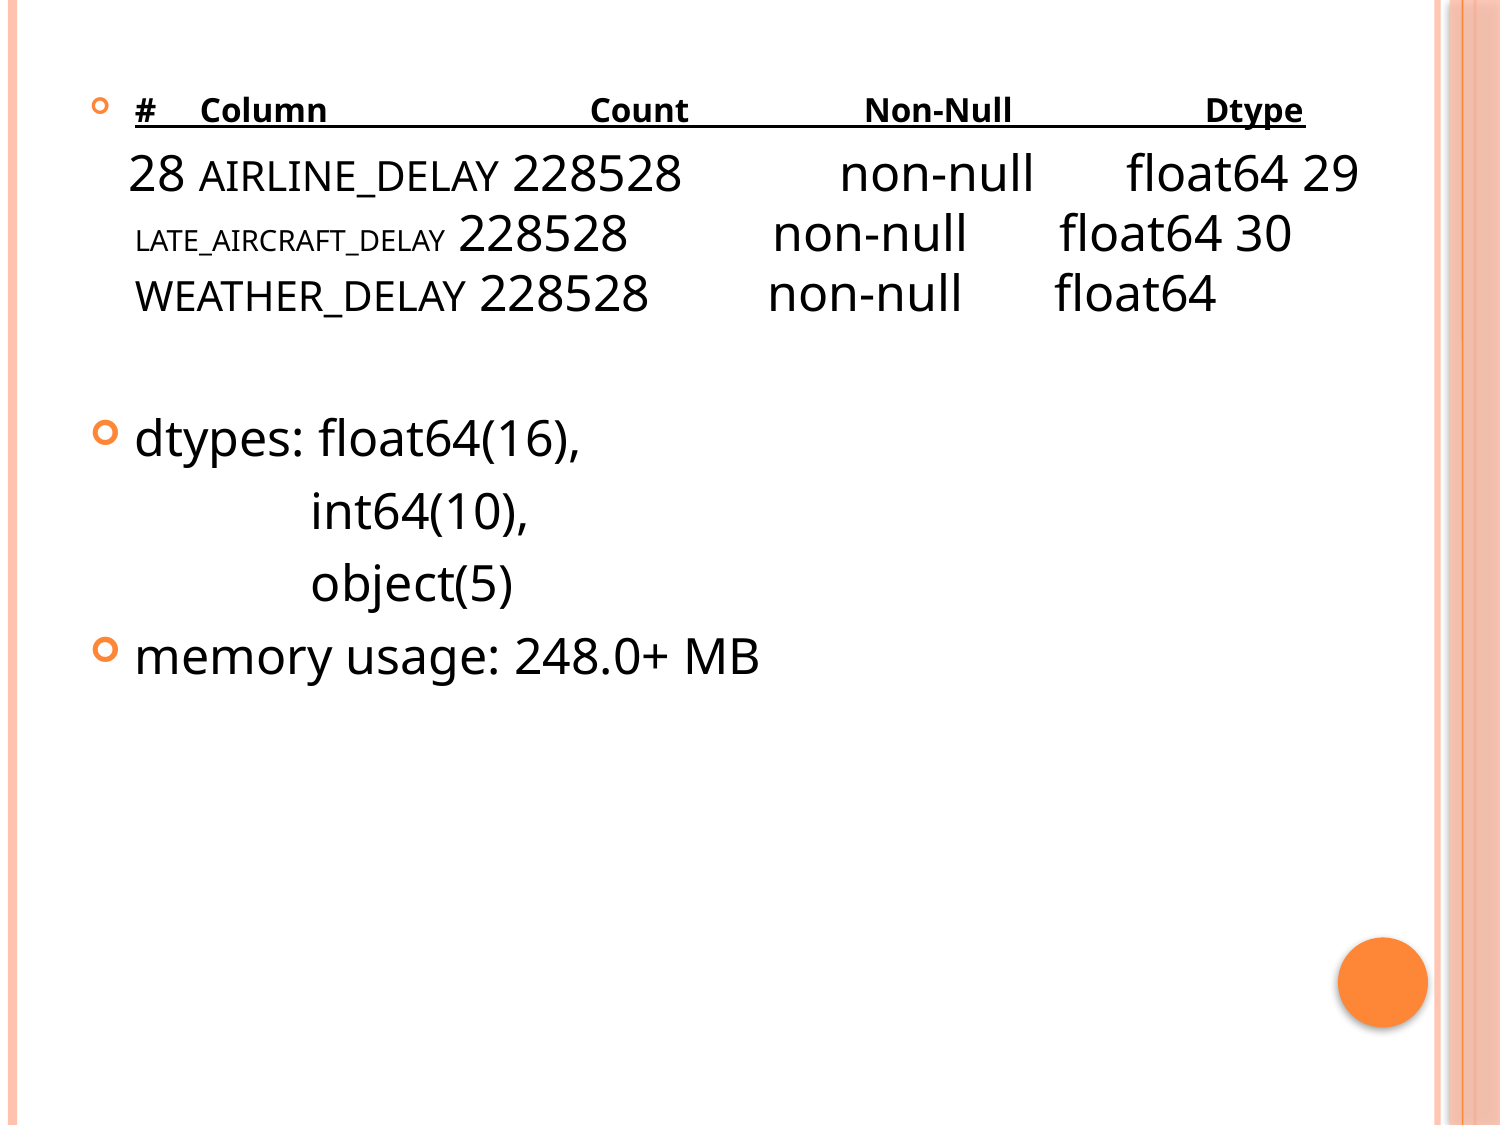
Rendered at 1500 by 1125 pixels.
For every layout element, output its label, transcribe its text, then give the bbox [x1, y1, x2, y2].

list # Column Count Non-Null Dtype 28 AIRLINE_DELAY 228528 non-null float64 29 LATE_AIRCRAFT_DELAY 228528 non-null float64 30 WEATHER_DELAY 228528 non-null float64 dtypes: float64(16), int64(10), object(5) memory usage: 248.0+ MB [75, 82, 1430, 1062]
